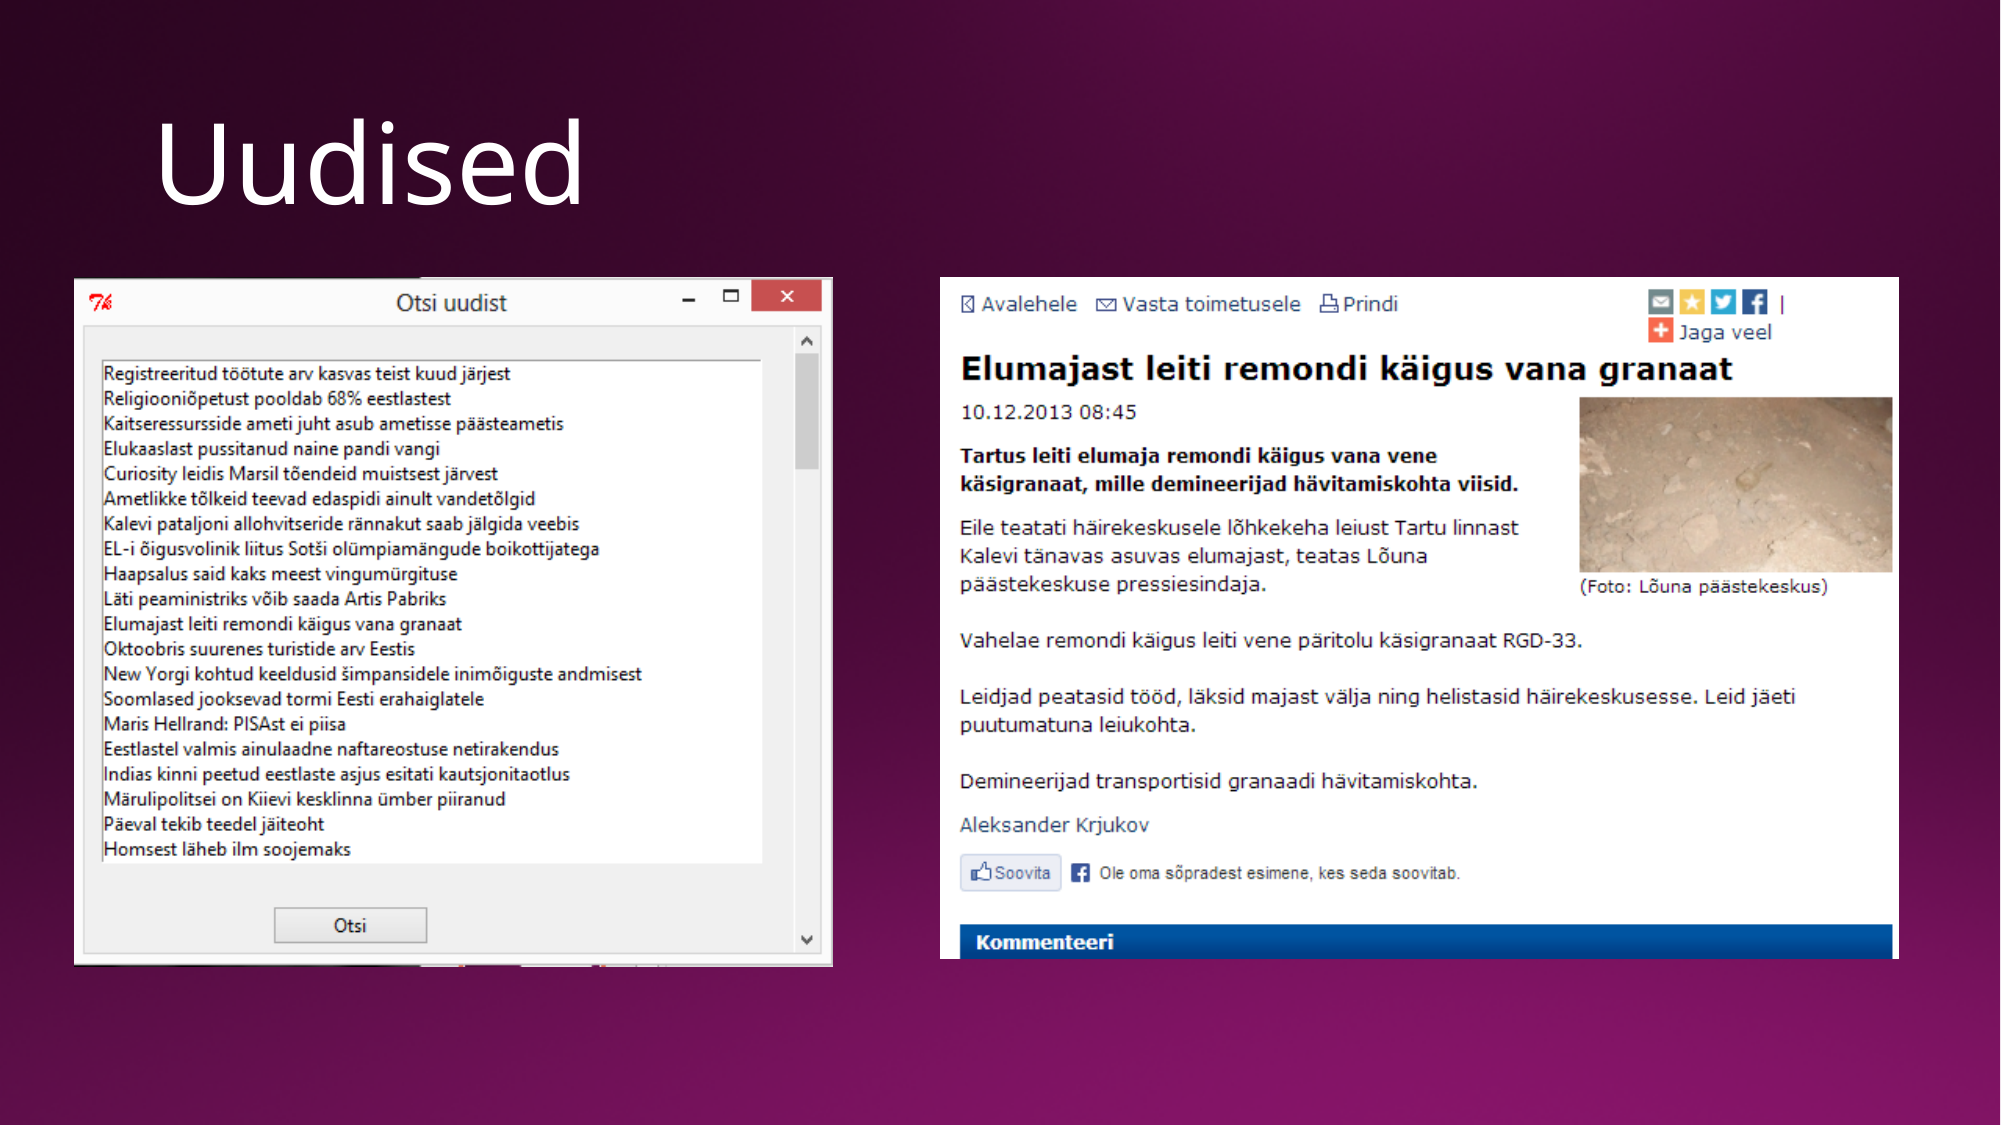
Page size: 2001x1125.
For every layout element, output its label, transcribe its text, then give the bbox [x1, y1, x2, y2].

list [74, 277, 833, 967]
picture [0, 0, 2001, 1125]
title Uudised [137, 59, 1863, 278]
